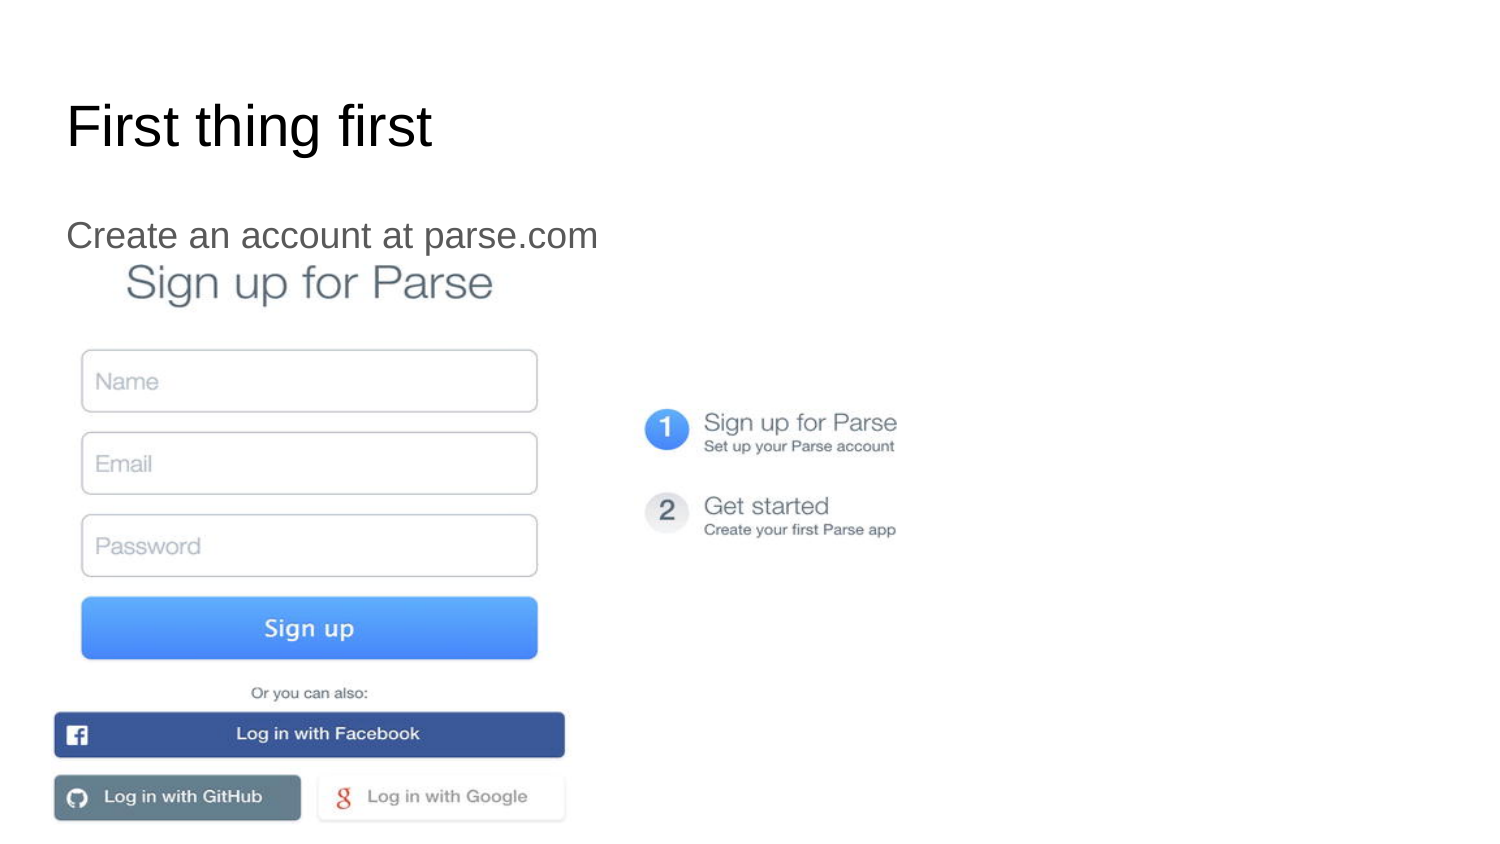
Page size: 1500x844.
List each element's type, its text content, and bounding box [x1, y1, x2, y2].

list Create an account at parse.com [51, 189, 1449, 750]
picture [50, 263, 897, 825]
title First thing first [51, 72, 1449, 167]
